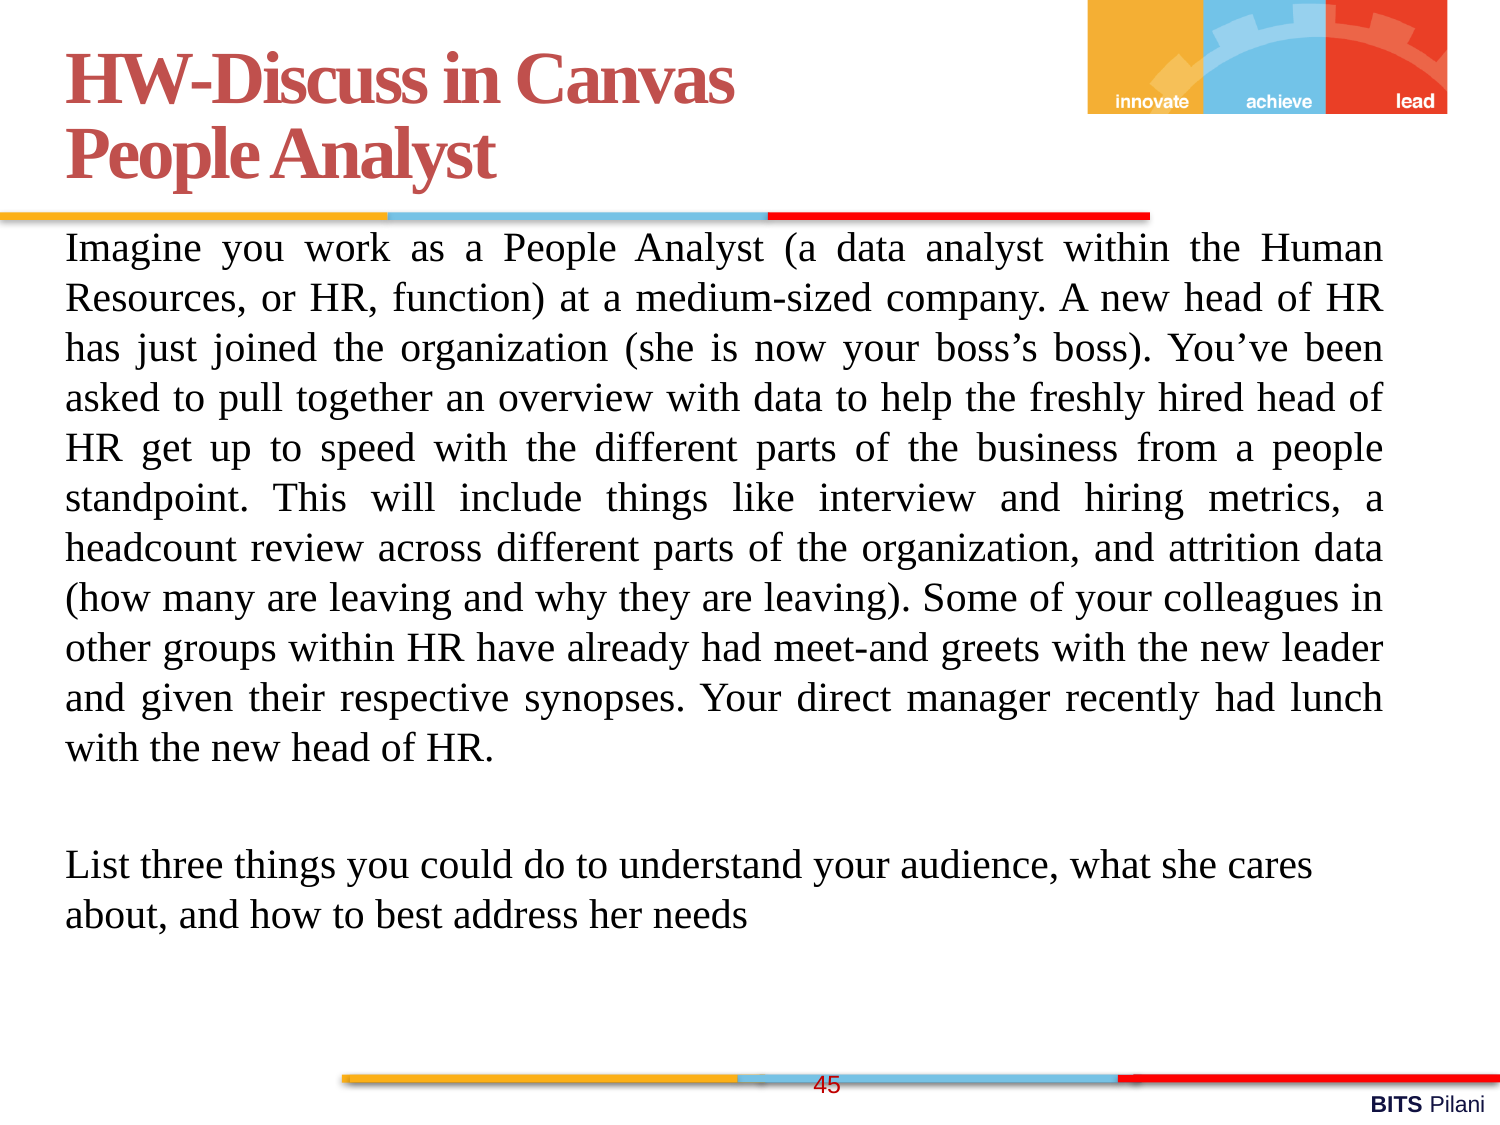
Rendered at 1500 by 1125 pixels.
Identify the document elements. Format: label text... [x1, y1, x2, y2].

list HW-Discuss in Canvas People Analyst [49, 24, 1088, 213]
list Imagine you work as a People Analyst (a data analyst within the Human Resources, or HR, function) at a medium-sized company. A new head of HR has just joined the organization (she is now your boss’s boss). You’ve been asked to pull together an overview with data to help the freshly hired head of HR get up to speed with the different parts of the business from a people standpoint. This will include things like interview and hiring metrics, a headcount review across different parts of the organization, and attrition data (how many are leaving and why they are leaving). Some of your colleagues in other groups within HR have already had meet-and greets with the new leader and given their respective synopses. Your direct manager recently had lunch with the new head of HR. List three things you could do to understand your audience, what she cares about, and how to best address her needs [49, 212, 1401, 1006]
slide_number 45 [506, 1053, 857, 1114]
picture [1087, 0, 1448, 114]
